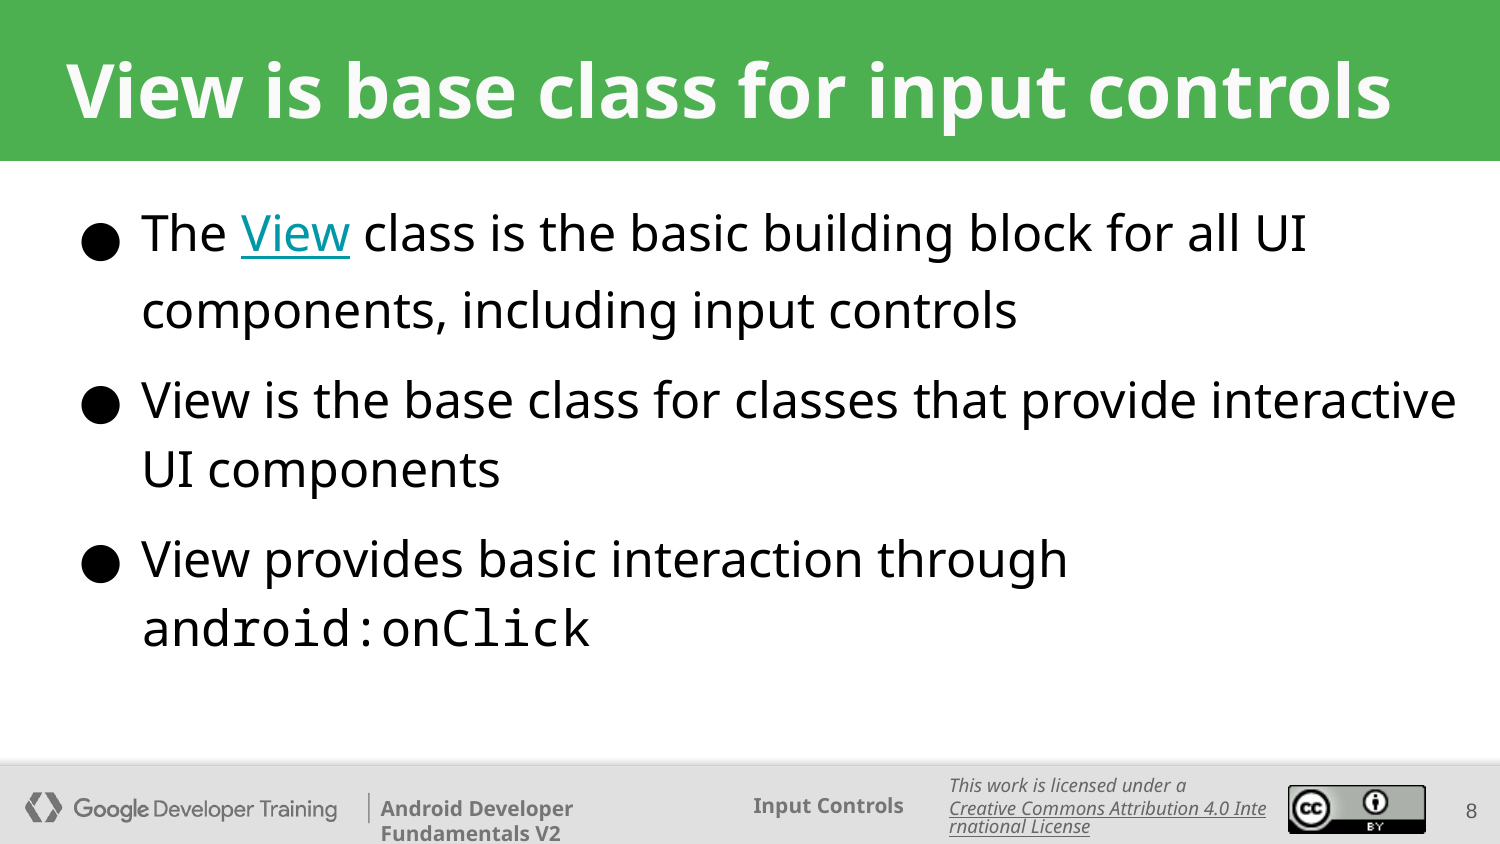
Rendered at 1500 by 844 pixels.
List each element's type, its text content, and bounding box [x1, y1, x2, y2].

list The View class is the basic building block for all UI components, including input controls View is the base class for classes that provide interactive UI components View provides basic interaction through android:onClick [51, 176, 1500, 737]
title View is base class for input controls [51, 28, 1449, 122]
slide_number ‹#› [1402, 777, 1493, 842]
picture [0, 161, 1500, 844]
